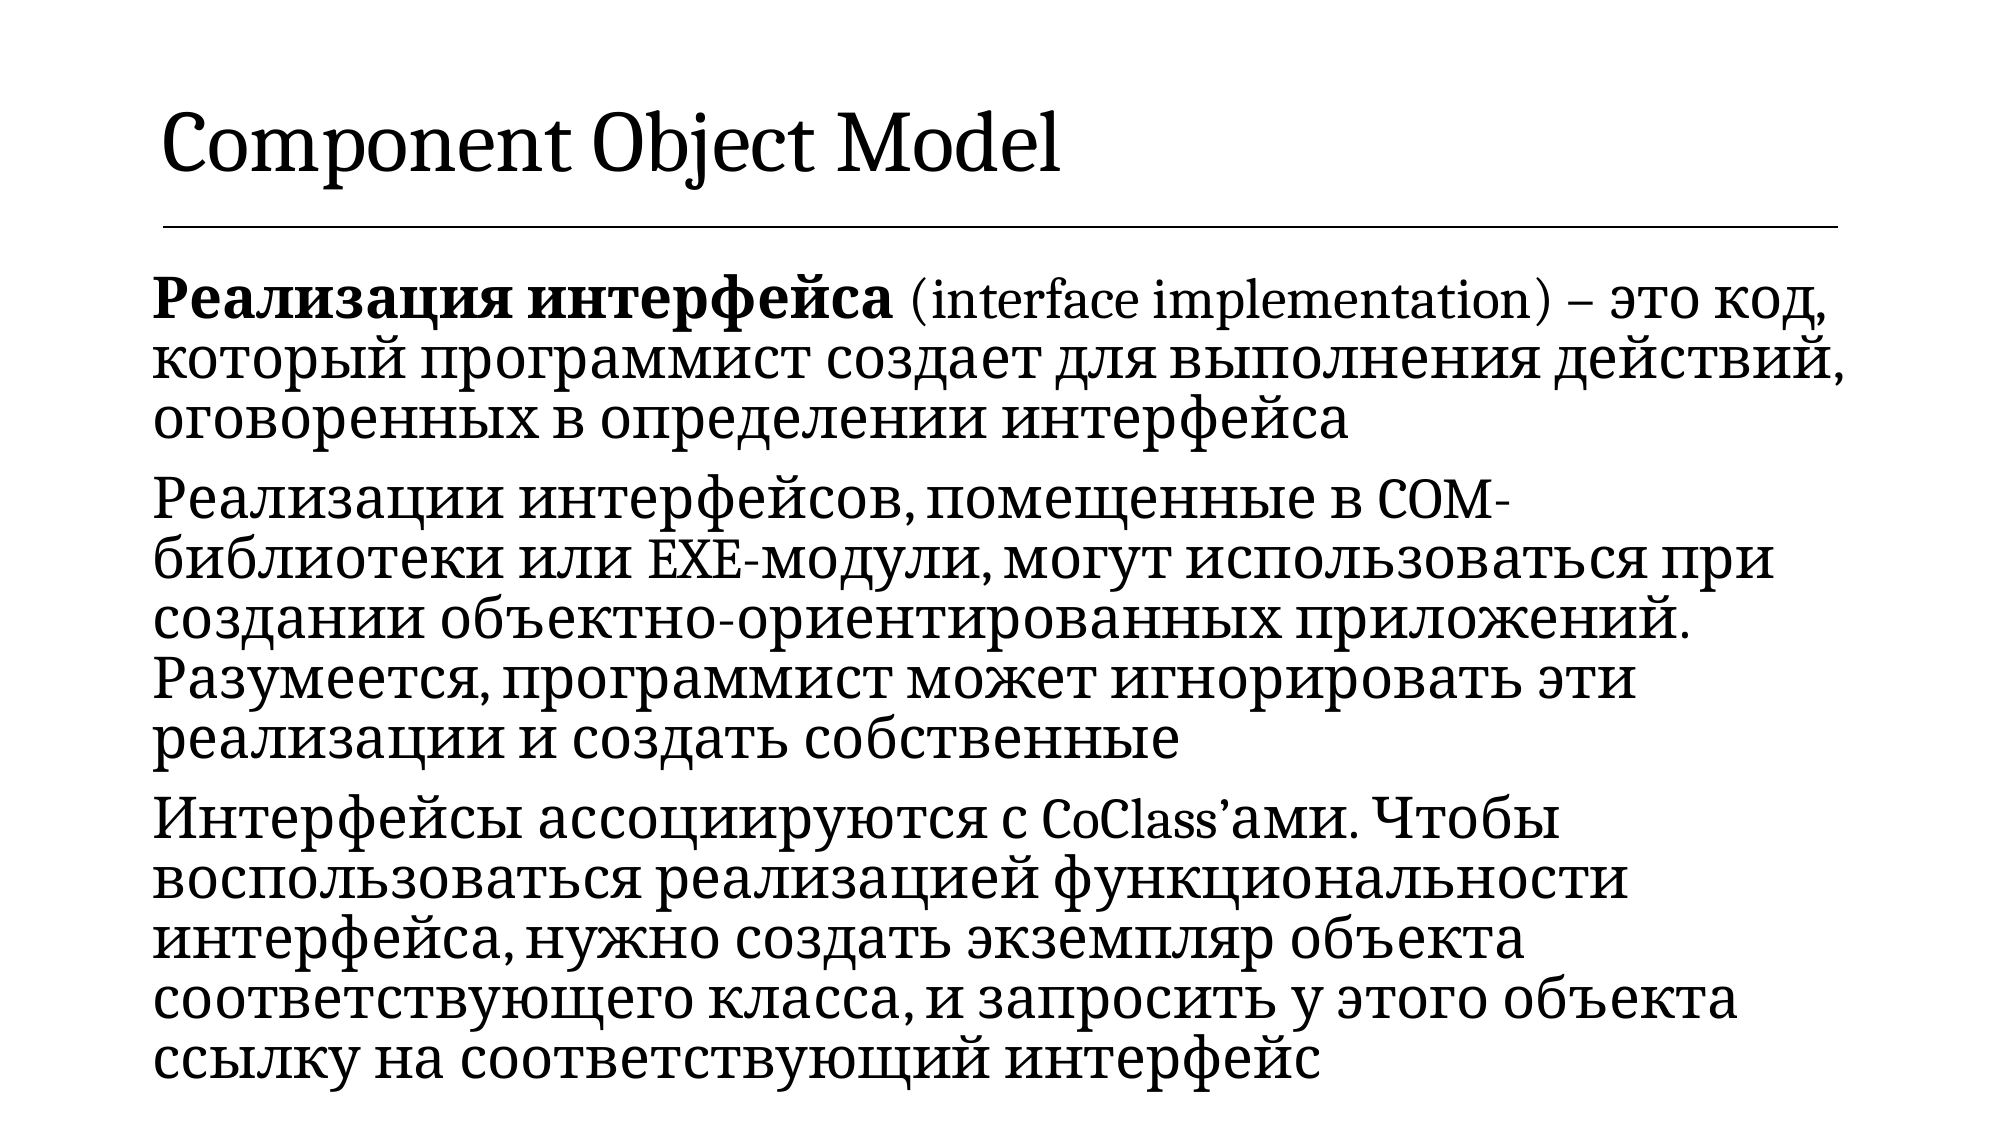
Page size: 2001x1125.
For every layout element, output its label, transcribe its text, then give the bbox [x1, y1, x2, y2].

table_header Component Object Model [163, 60, 1838, 226]
list Реализация интерфейса (interface implementation) – это код, который программист создает для выполнения действий, оговоренных в определении интерфейса Реализации интерфейсов, помещенные в COM-библиотеки или EXE-модули, могут использоваться при создании объектно-ориентированных приложений. Разумеется, программист может игнорировать эти реализации и создать собственные Интерфейсы ассоциируются с CoClass’ами. Чтобы воспользоваться реализацией функциональности интерфейса, нужно создать экземпляр объекта соответствующего класса, и запросить у этого объекта ссылку на соответствующий интерфейс [137, 263, 1871, 1104]
